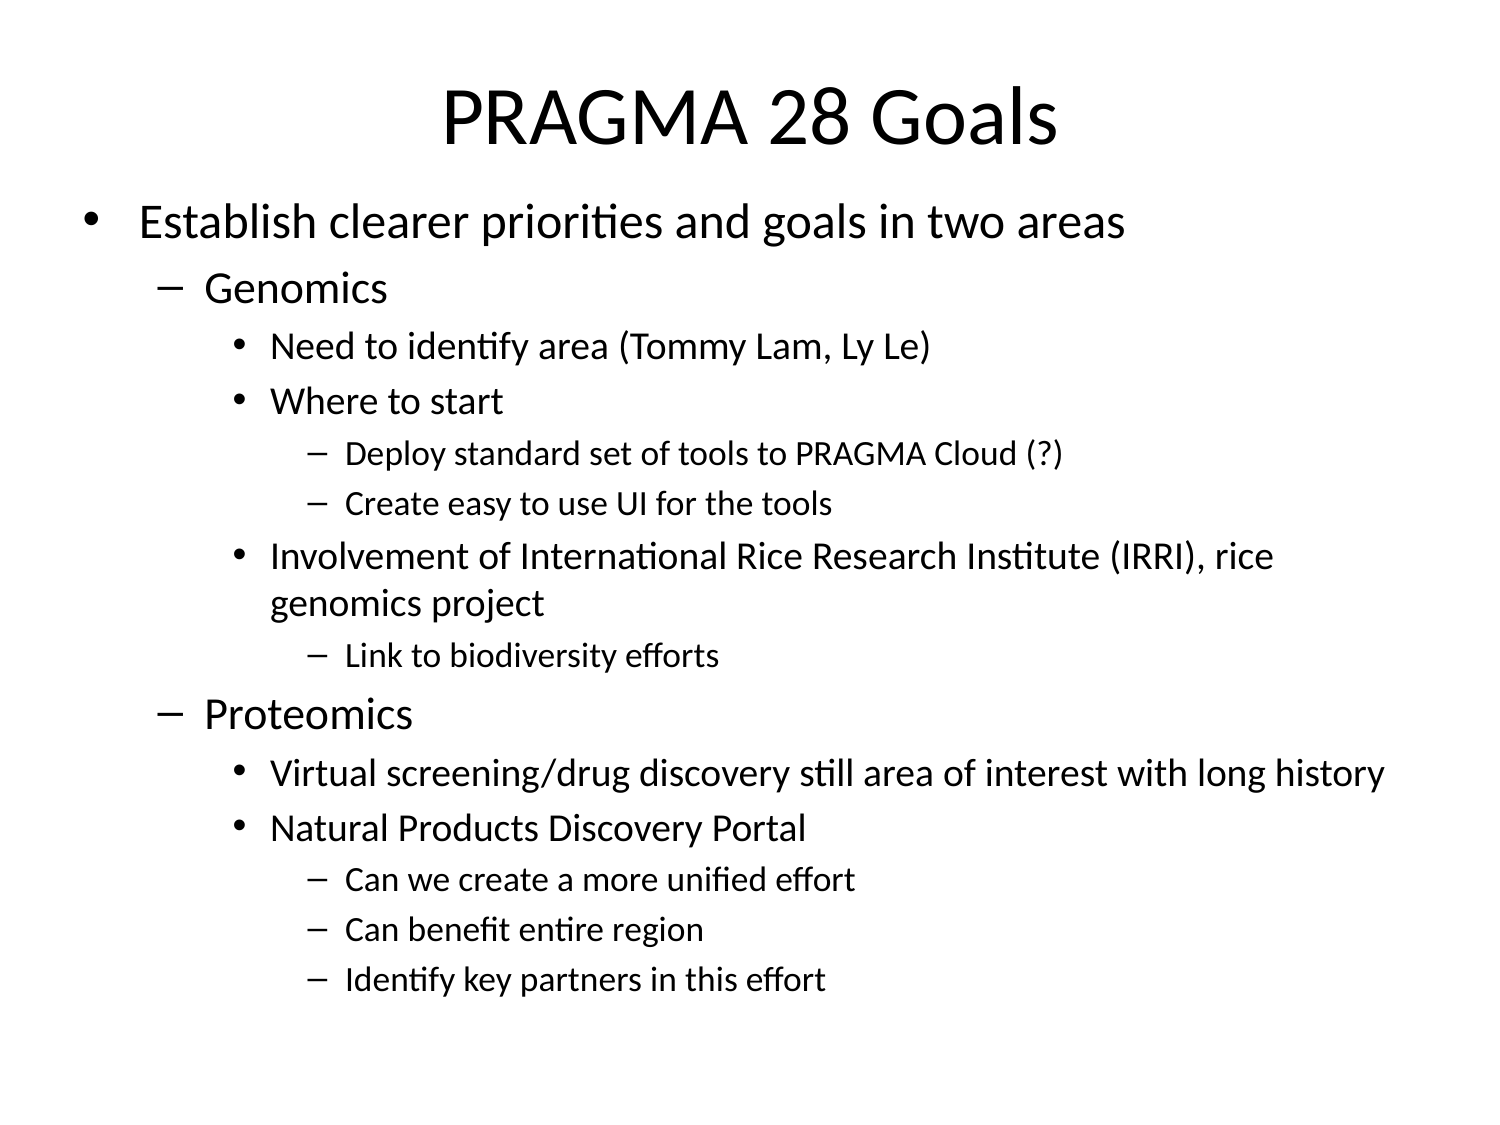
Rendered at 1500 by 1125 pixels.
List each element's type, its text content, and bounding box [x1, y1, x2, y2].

list Establish clearer priorities and goals in two areas Genomics Need to identify area (Tommy Lam, Ly Le) Where to start Deploy standard set of tools to PRAGMA Cloud (?) Create easy to use UI for the tools Involvement of International Rice Research Institute (IRRI), rice genomics project Link to biodiversity efforts Proteomics Virtual screening/drug discovery still area of interest with long history Natural Products Discovery Portal Can we create a more unified effort Can benefit entire region Identify key partners in this effort [67, 180, 1433, 1092]
title PRAGMA 28 Goals [75, 45, 1425, 179]
